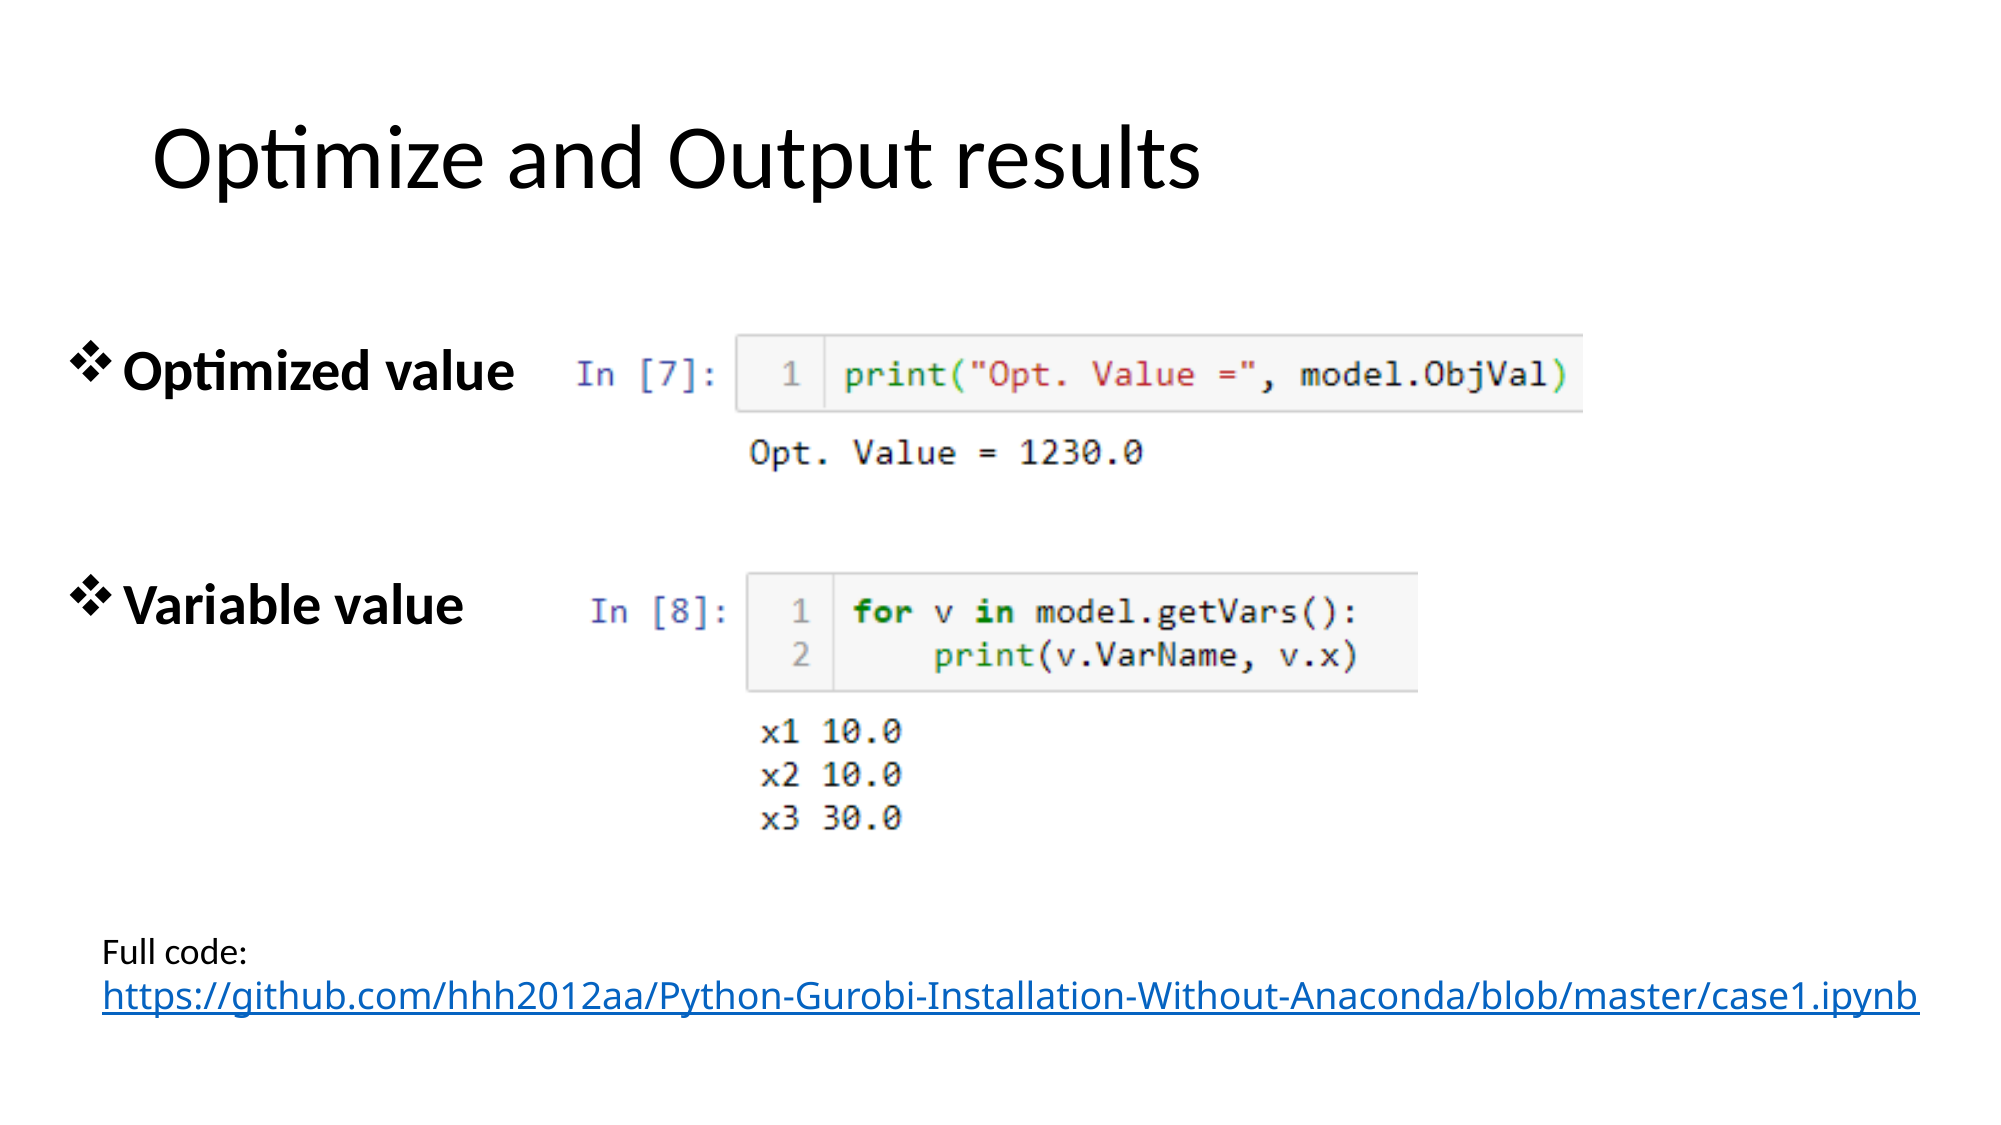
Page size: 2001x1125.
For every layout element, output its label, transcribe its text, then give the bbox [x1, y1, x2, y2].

picture [562, 320, 1583, 515]
text_box Optimized value [49, 310, 644, 434]
text_box Full code: https://github.com/hhh2012aa/Python-Gurobi-Installation-Without-Anaconda/blob/master/case1.ipynb [87, 866, 2000, 1084]
text_box Variable value [49, 544, 644, 668]
title Optimize and Output results [137, 50, 1863, 268]
picture [562, 568, 1418, 859]
